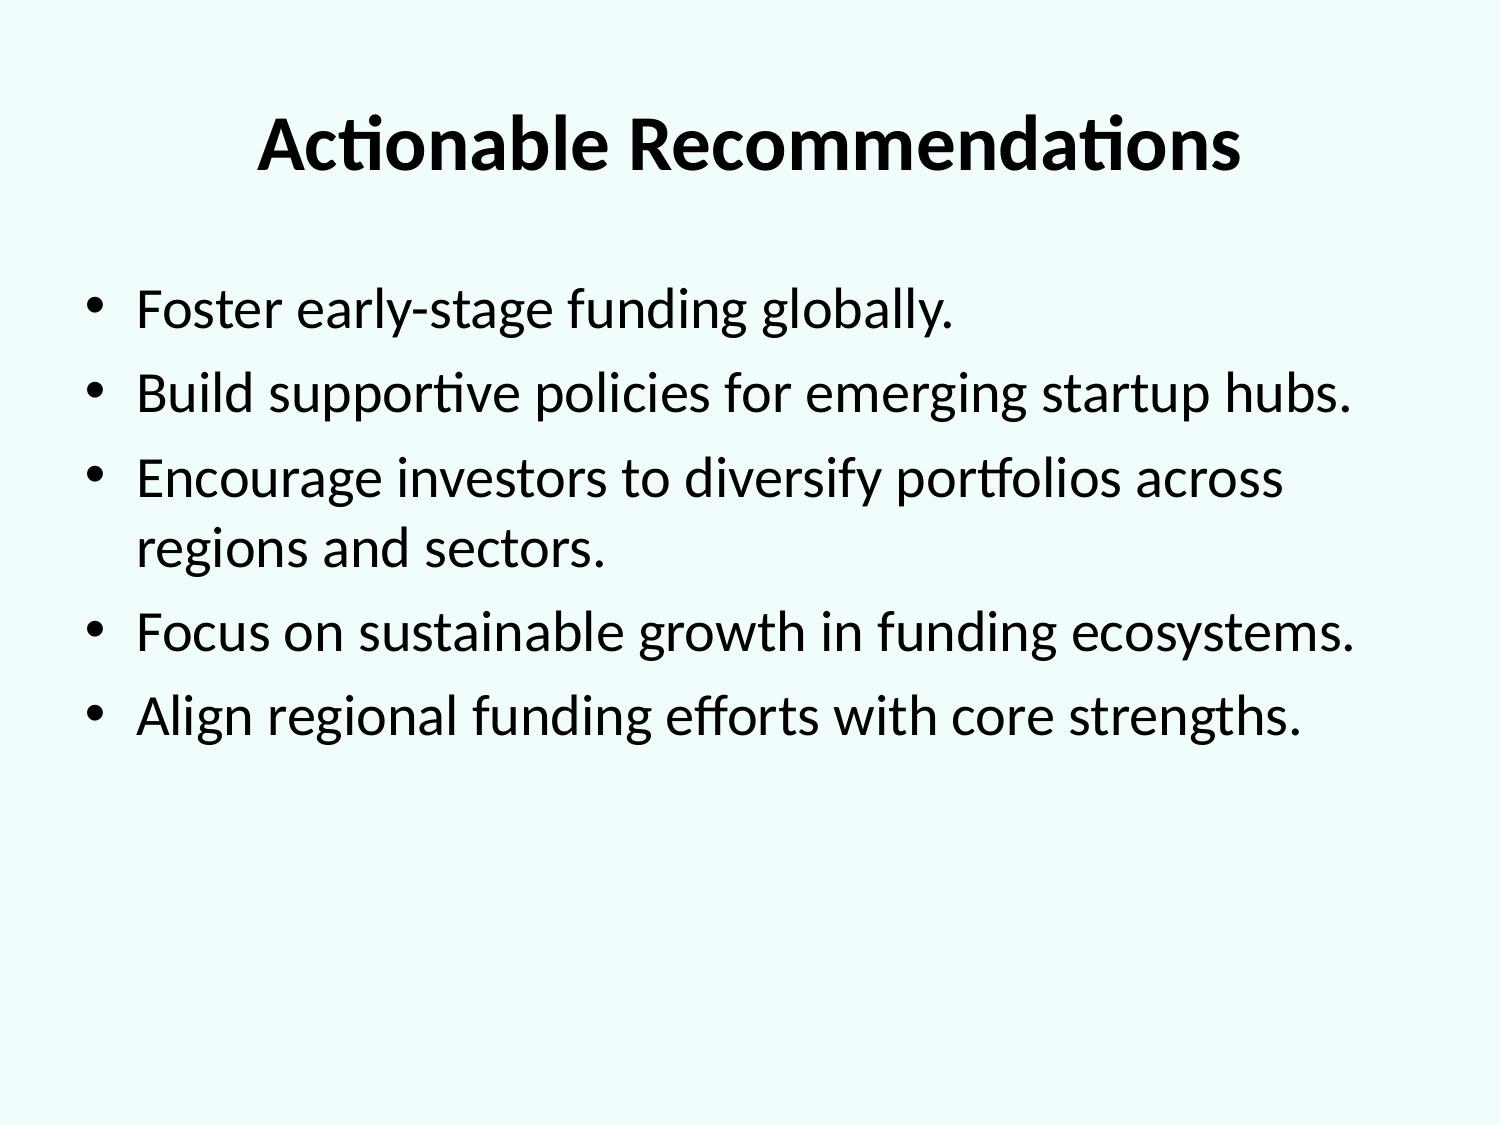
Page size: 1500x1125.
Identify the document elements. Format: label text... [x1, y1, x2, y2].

title Actionable Recommendations [75, 45, 1425, 233]
list Foster early-stage funding globally. Build supportive policies for emerging startup hubs. Encourage investors to diversify portfolios across regions and sectors. Focus on sustainable growth in funding ecosystems. Align regional funding efforts with core strengths. [75, 262, 1425, 1005]
